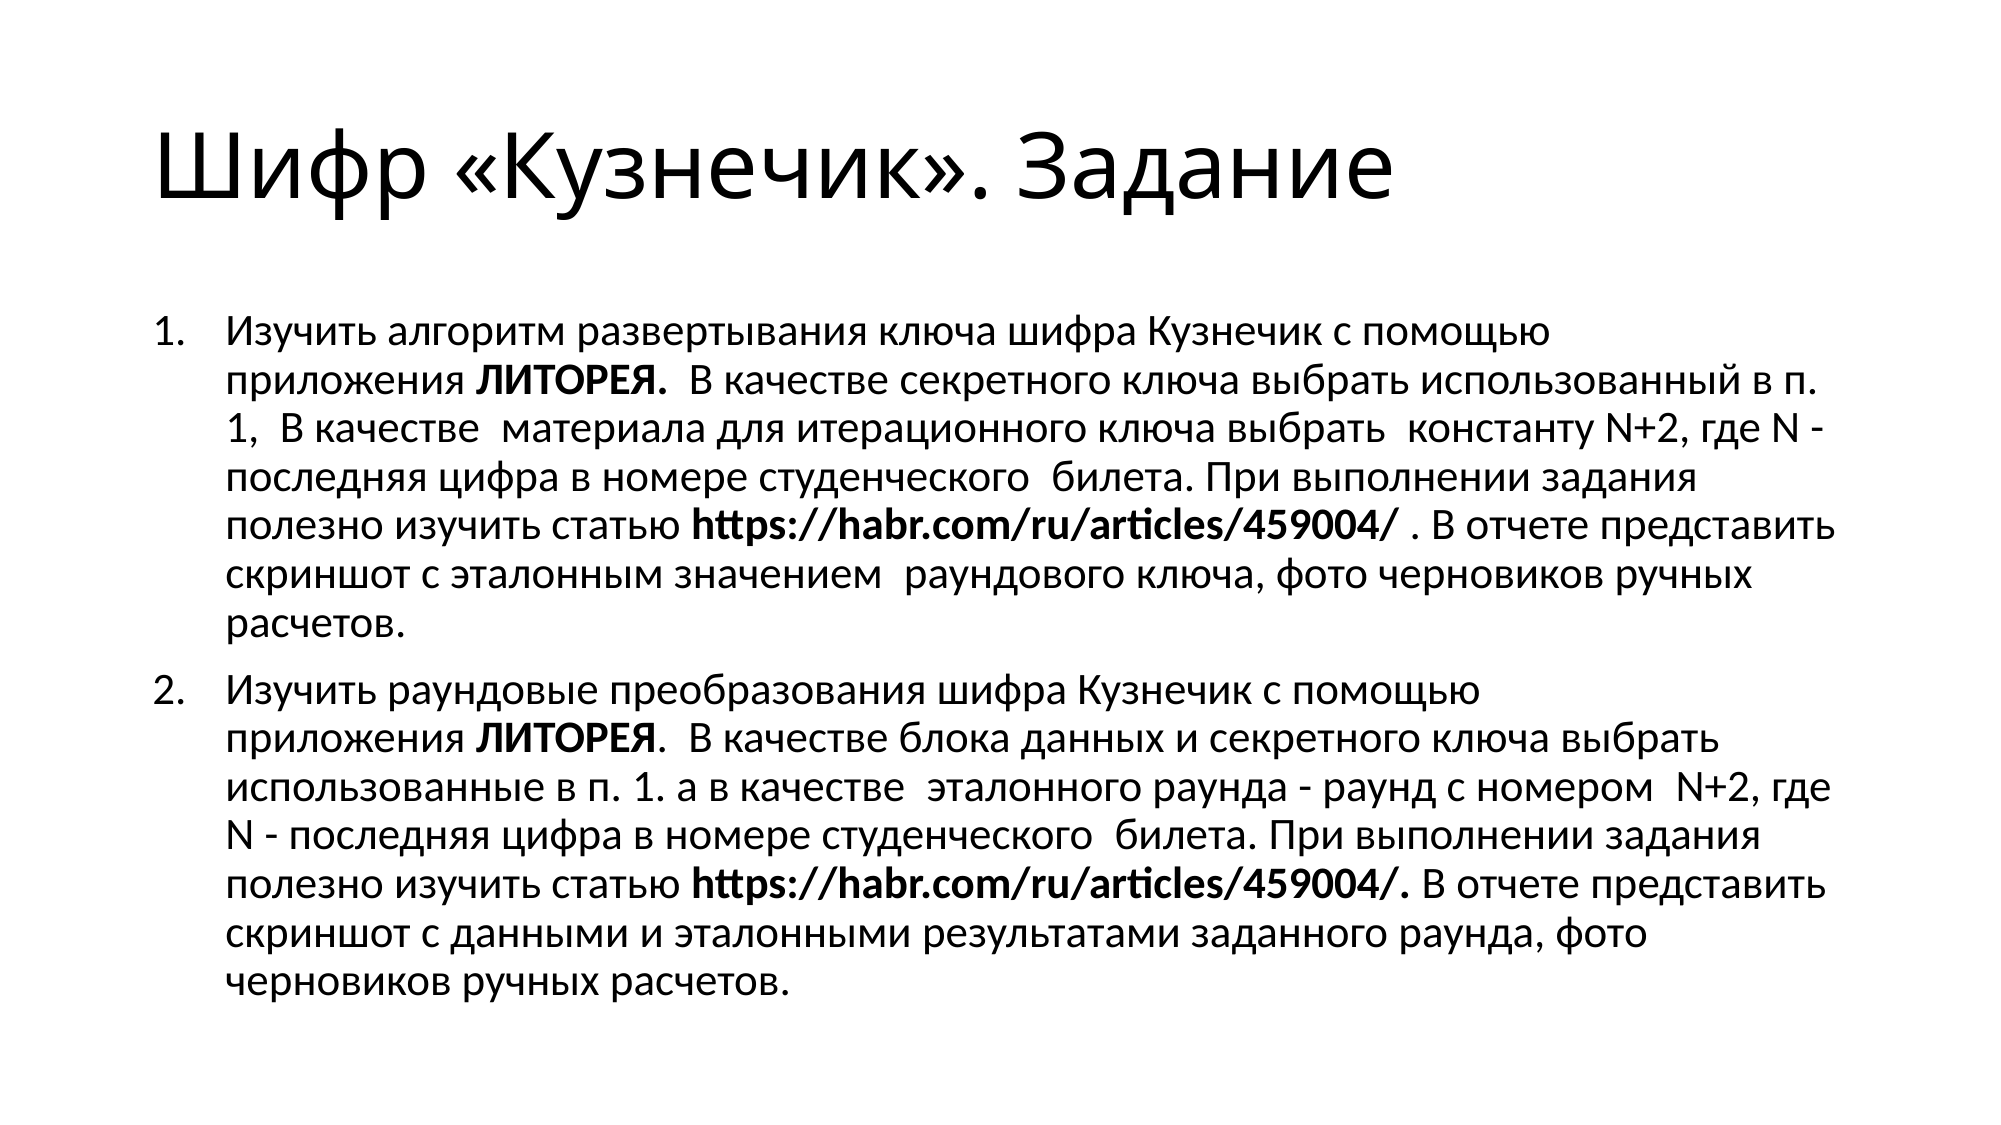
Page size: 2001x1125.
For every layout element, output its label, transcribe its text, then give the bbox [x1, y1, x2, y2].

title Шифр «Кузнечик». Задание [137, 59, 1863, 278]
list Изучить алгоритм развертывания ключа шифра Кузнечик с помощью приложения ЛИТОРЕЯ. В качестве секретного ключа выбрать использованный в п. 1, В качестве материала для итерационного ключа выбрать константу N+2, где N - последняя цифра в номере студенческого билета. При выполнении задания полезно изучить статью https://habr.com/ru/articles/459004/ . В отчете представить скриншот с эталонным значением раундового ключа, фото черновиков ручных расчетов. Изучить раундовые преобразования шифра Кузнечик с помощью приложения ЛИТОРЕЯ. В качестве блока данных и секретного ключа выбрать использованные в п. 1. а в качестве эталонного раунда - раунд с номером N+2, где N - последняя цифра в номере студенческого билета. При выполнении задания полезно изучить статью https://habr.com/ru/articles/459004/. В отчете представить скриншот с данными и эталонными результатами заданного раунда, фото черновиков ручных расчетов. [137, 299, 1863, 1014]
